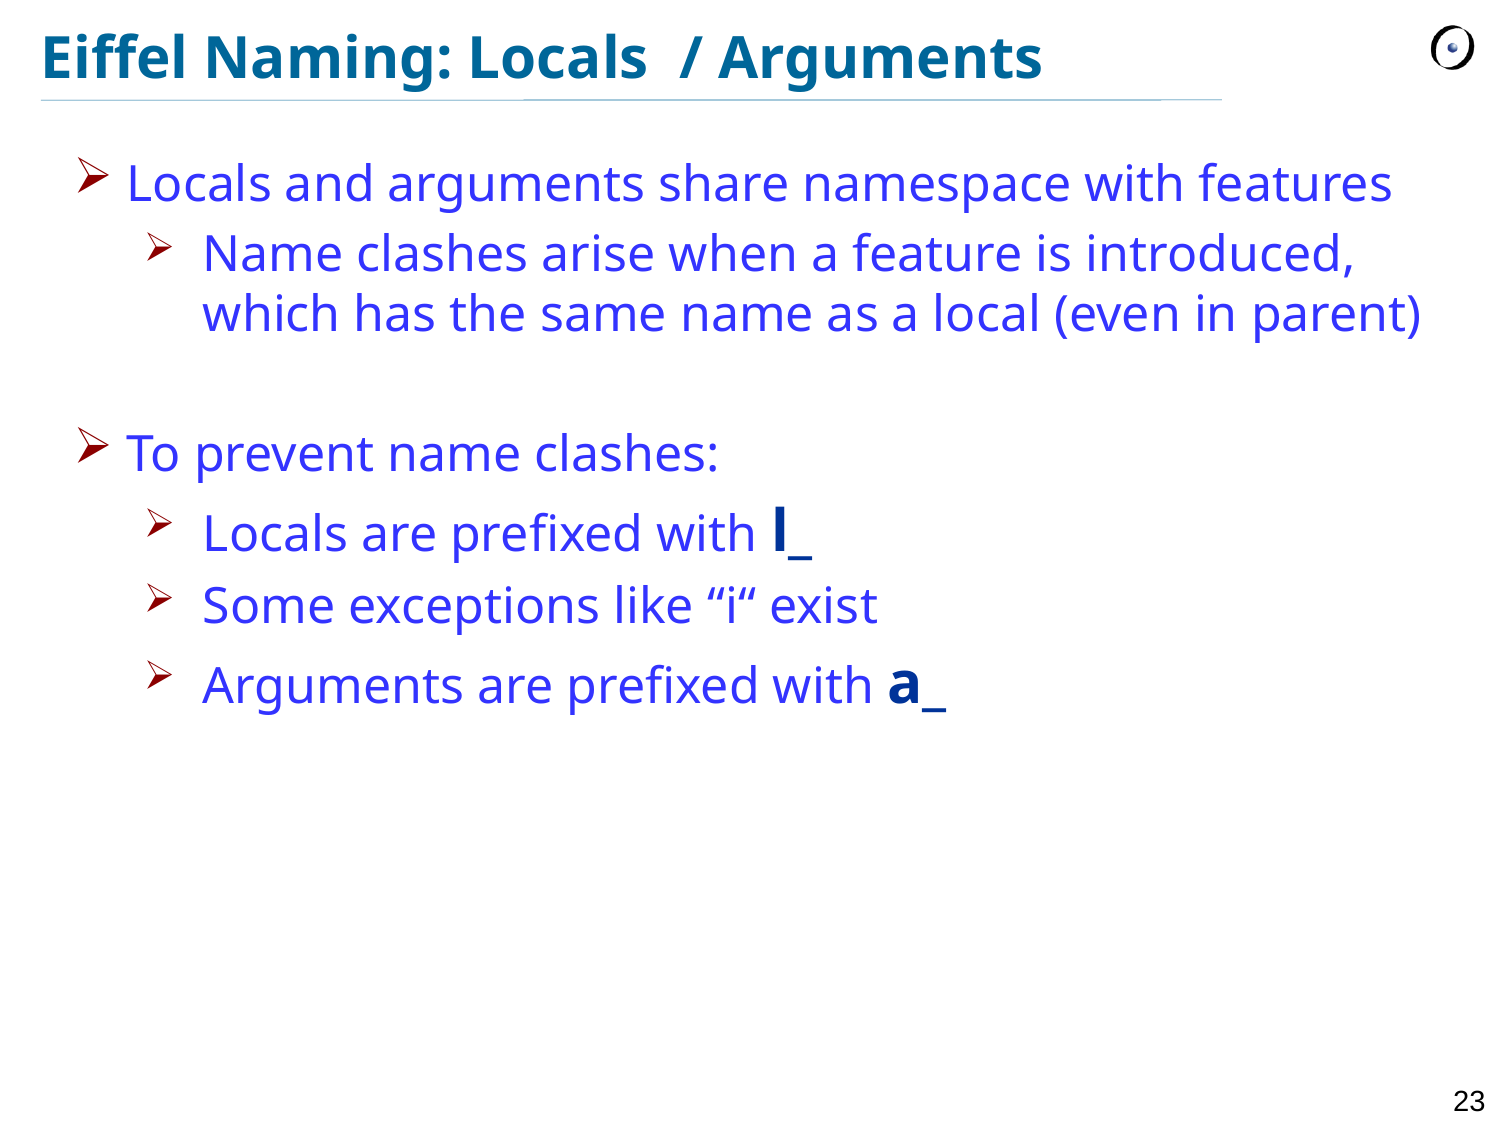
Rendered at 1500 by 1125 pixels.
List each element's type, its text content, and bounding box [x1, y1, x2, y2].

picture [1429, 20, 1476, 72]
list Locals and arguments share namespace with features Name clashes arise when a feature is introduced, which has the same name as a local (even in parent) To prevent name clashes: Locals are prefixed with l_ Some exceptions like “i“ exist Arguments are prefixed with a_ [40, 143, 1451, 1071]
title Eiffel Naming: Locals / Arguments [40, 18, 1344, 91]
